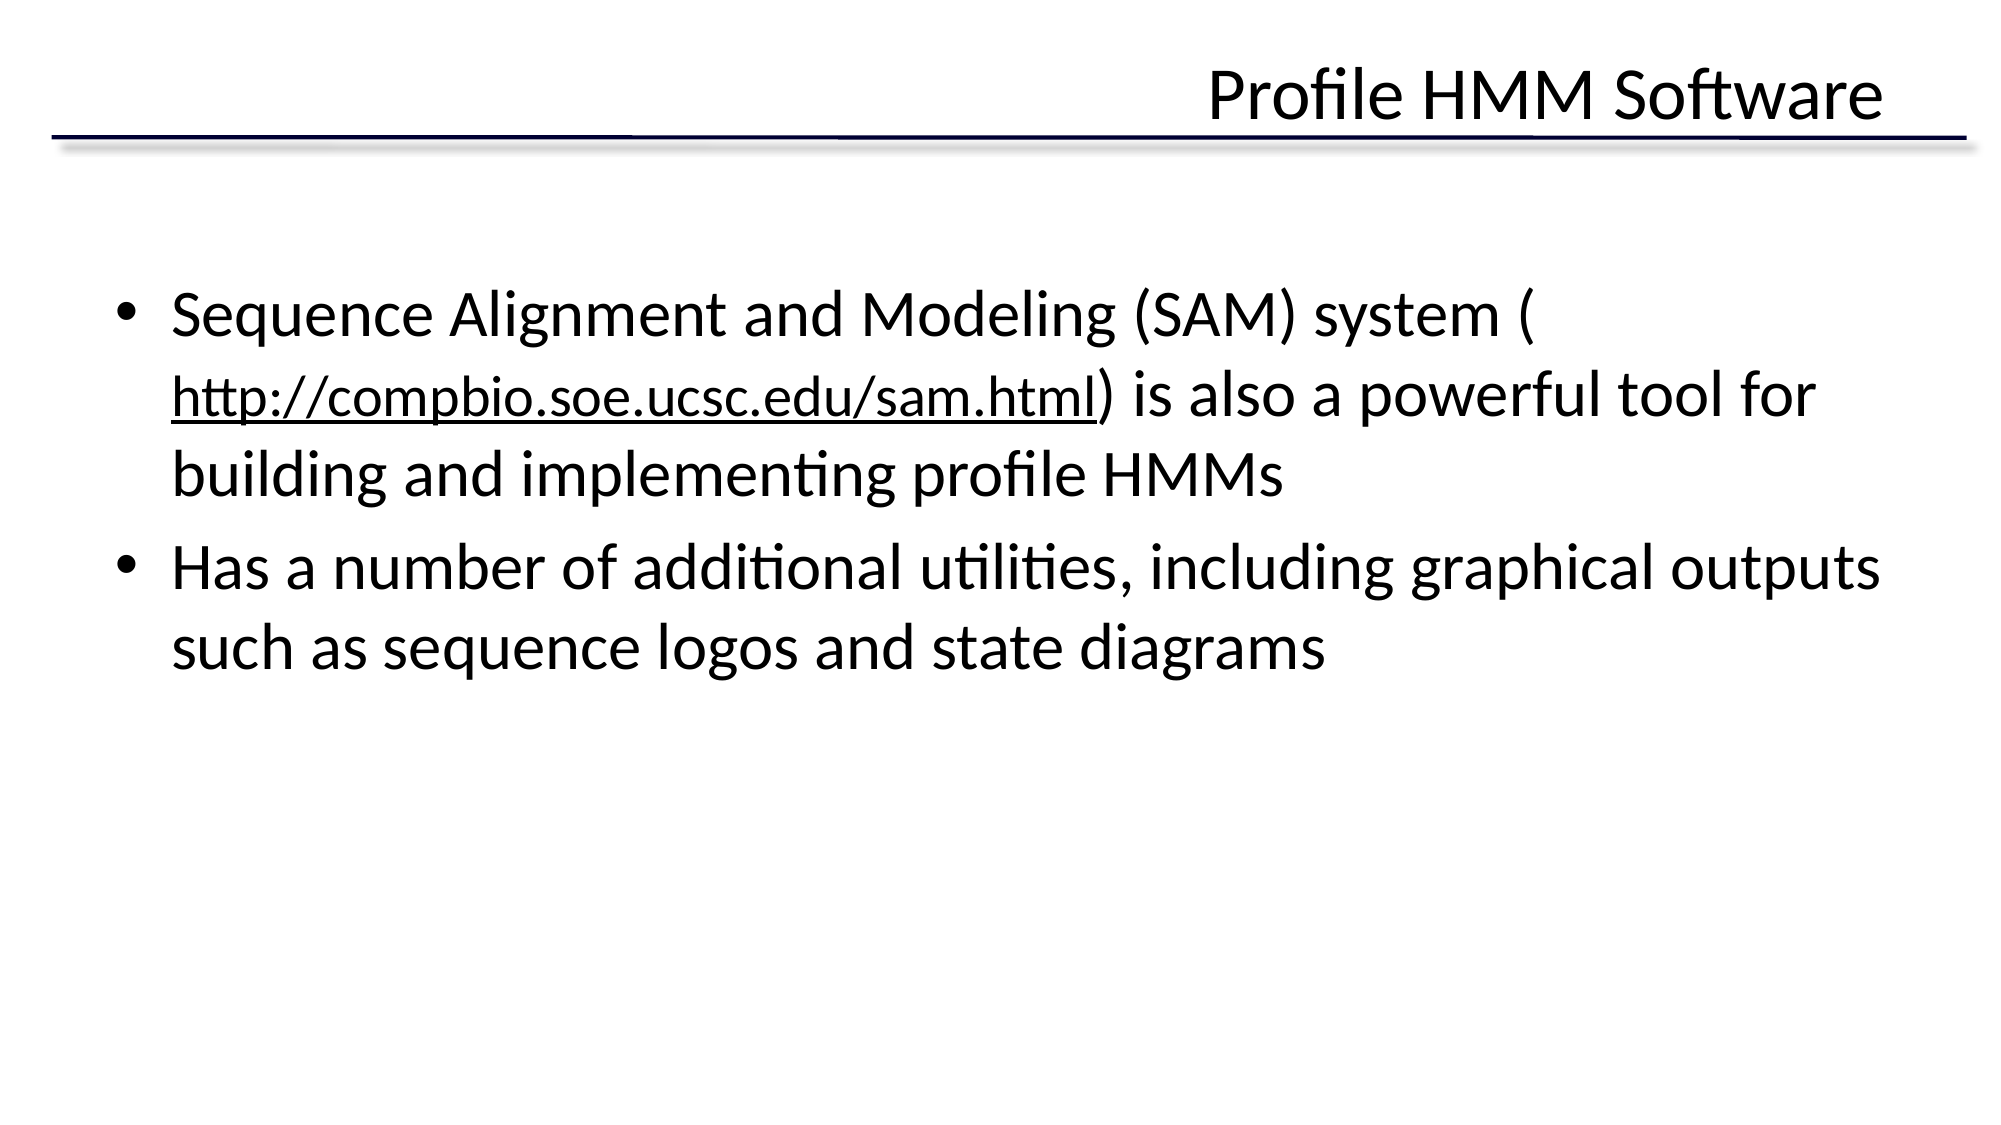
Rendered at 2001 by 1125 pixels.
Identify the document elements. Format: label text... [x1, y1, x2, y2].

title Profile HMM Software [99, 37, 1900, 225]
list Sequence Alignment and Modeling (SAM) system (http://compbio.soe.ucsc.edu/sam.html) is also a powerful tool for building and implementing profile HMMs Has a number of additional utilities, including graphical outputs such as sequence logos and state diagrams [99, 262, 1900, 1005]
